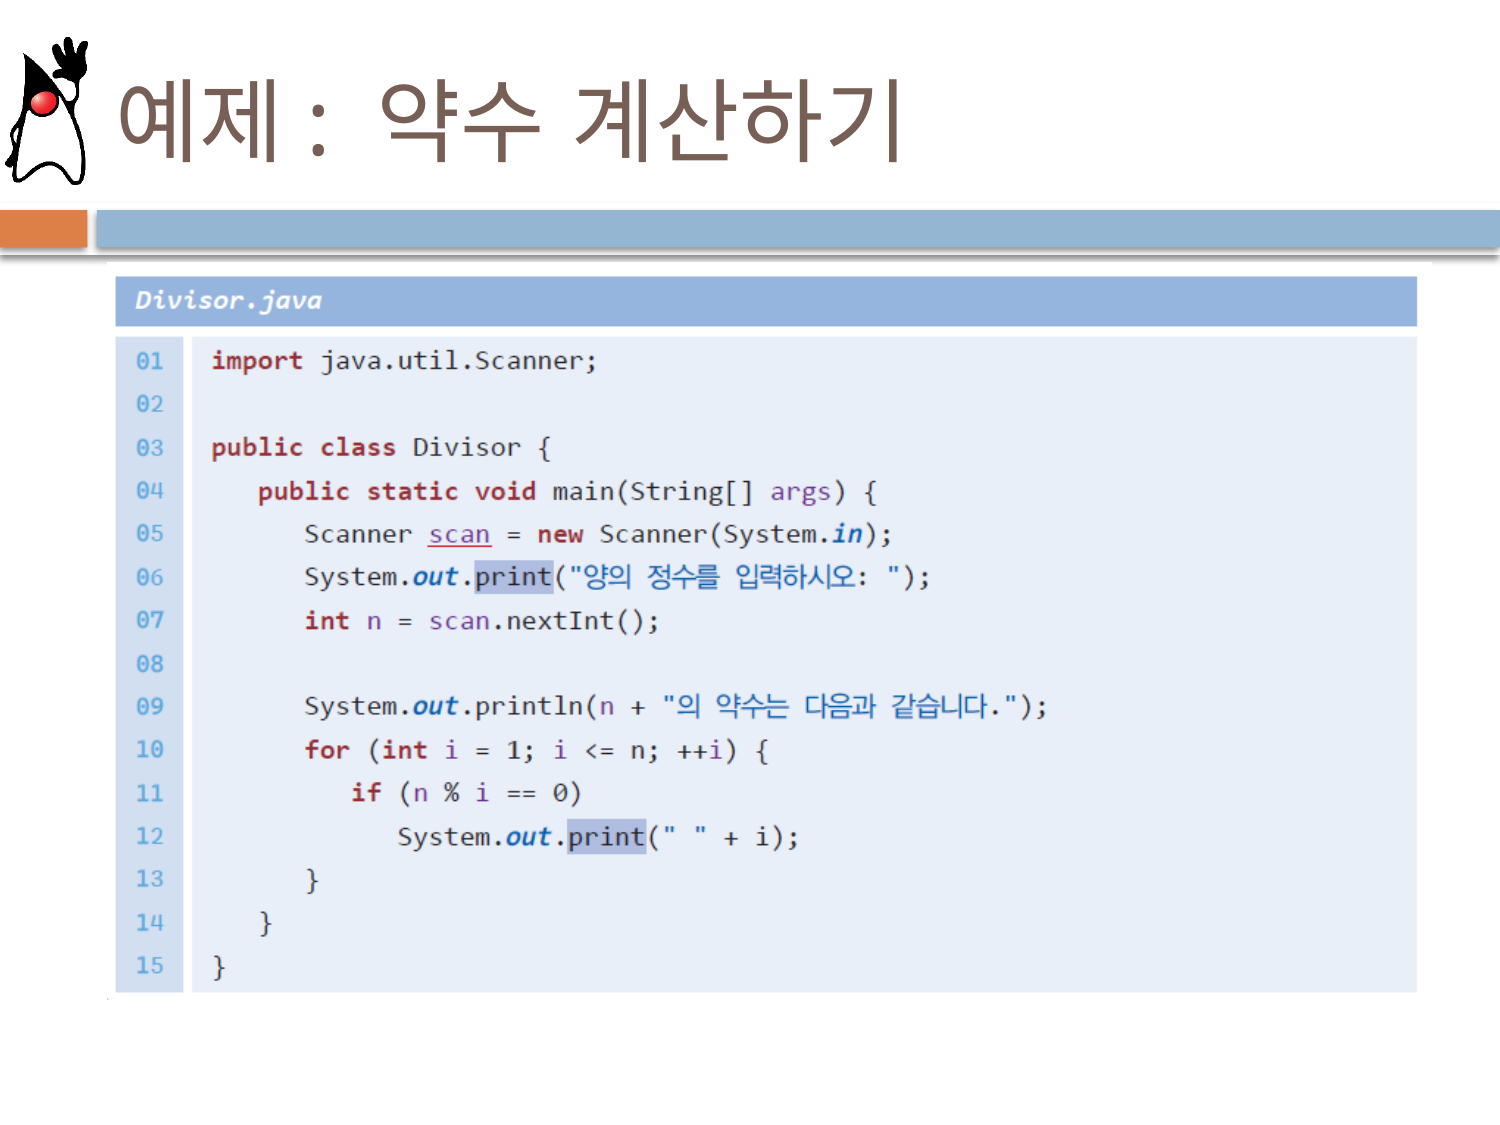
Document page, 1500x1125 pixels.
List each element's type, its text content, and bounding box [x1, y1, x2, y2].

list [107, 262, 1432, 1001]
picture [5, 37, 88, 185]
title 예제: 약수 계산하기 [100, 37, 1438, 200]
